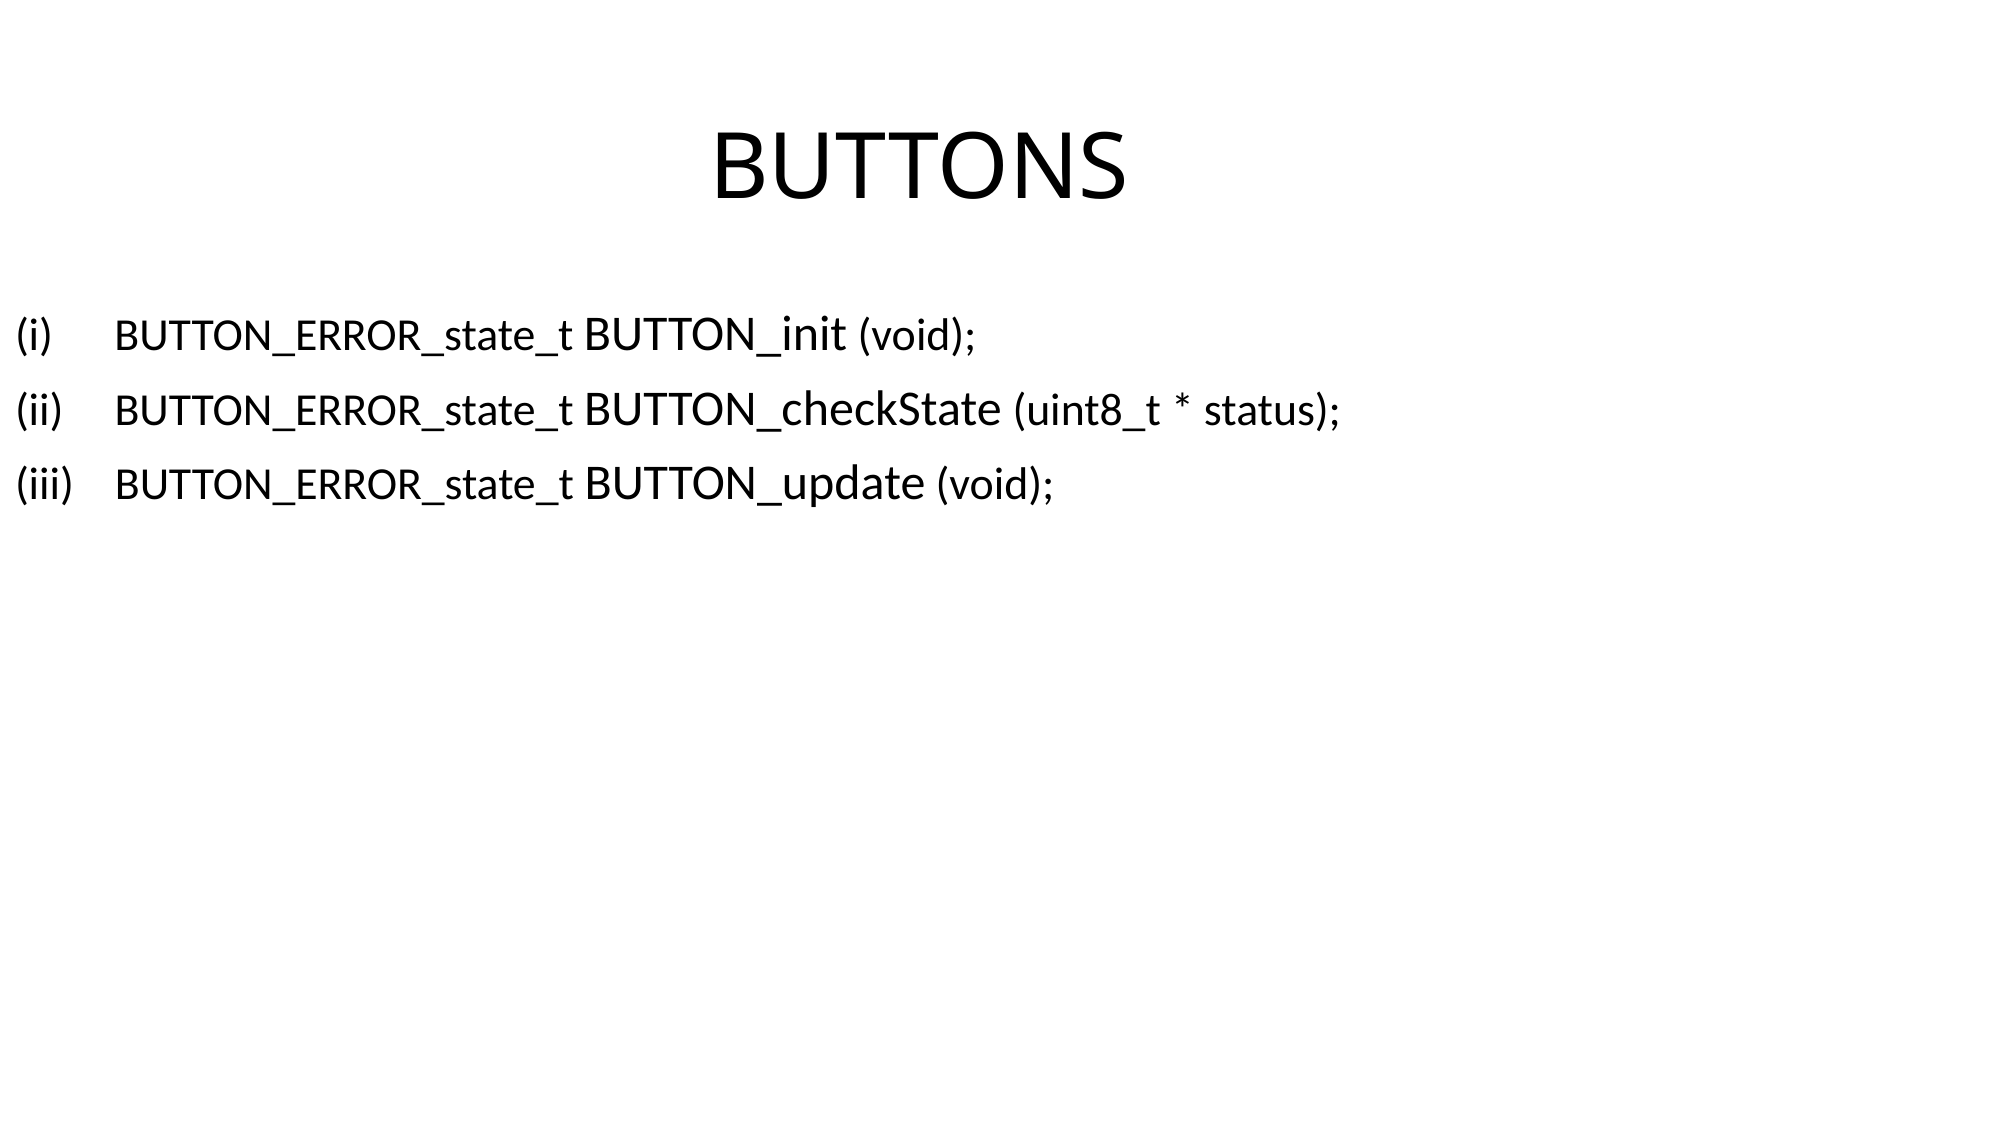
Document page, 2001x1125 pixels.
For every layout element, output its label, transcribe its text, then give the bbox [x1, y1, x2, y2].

title BUTTONS [0, 59, 1863, 278]
list (i) BUTTON_ERROR_state_t BUTTON_init (void); (ii) BUTTON_ERROR_state_t BUTTON_checkState (uint8_t * status); (iii) BUTTON_ERROR_state_t BUTTON_update (void); [0, 299, 2000, 1125]
